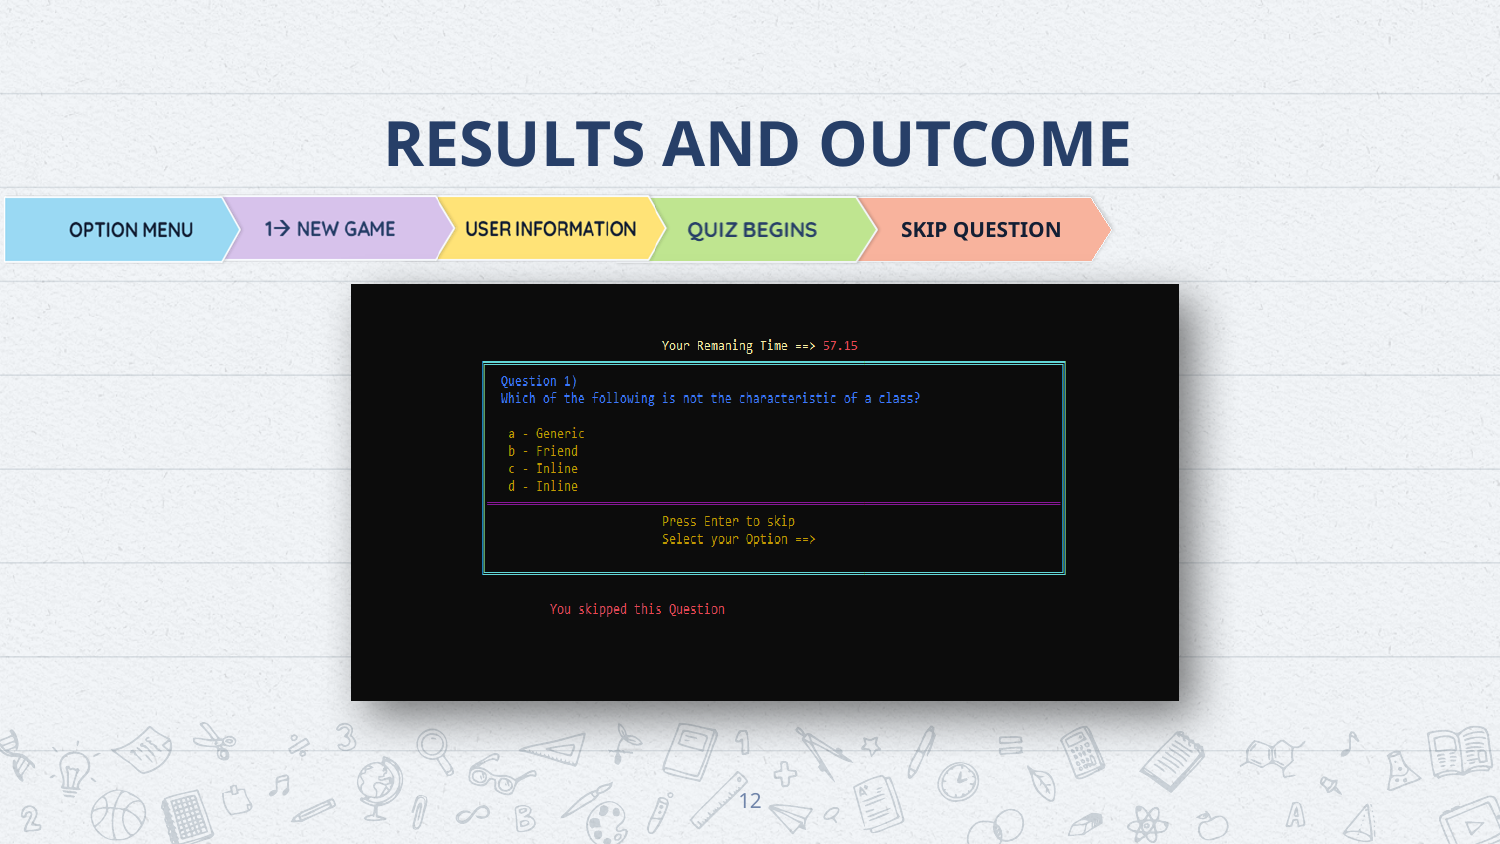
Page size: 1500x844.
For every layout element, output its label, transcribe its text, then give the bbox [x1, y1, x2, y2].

slide_number 12 [705, 779, 795, 825]
title RESULTS AND OUTCOME [168, 84, 1332, 180]
picture [0, 0, 1500, 844]
text_box SKIP QUESTION [890, 197, 1112, 262]
